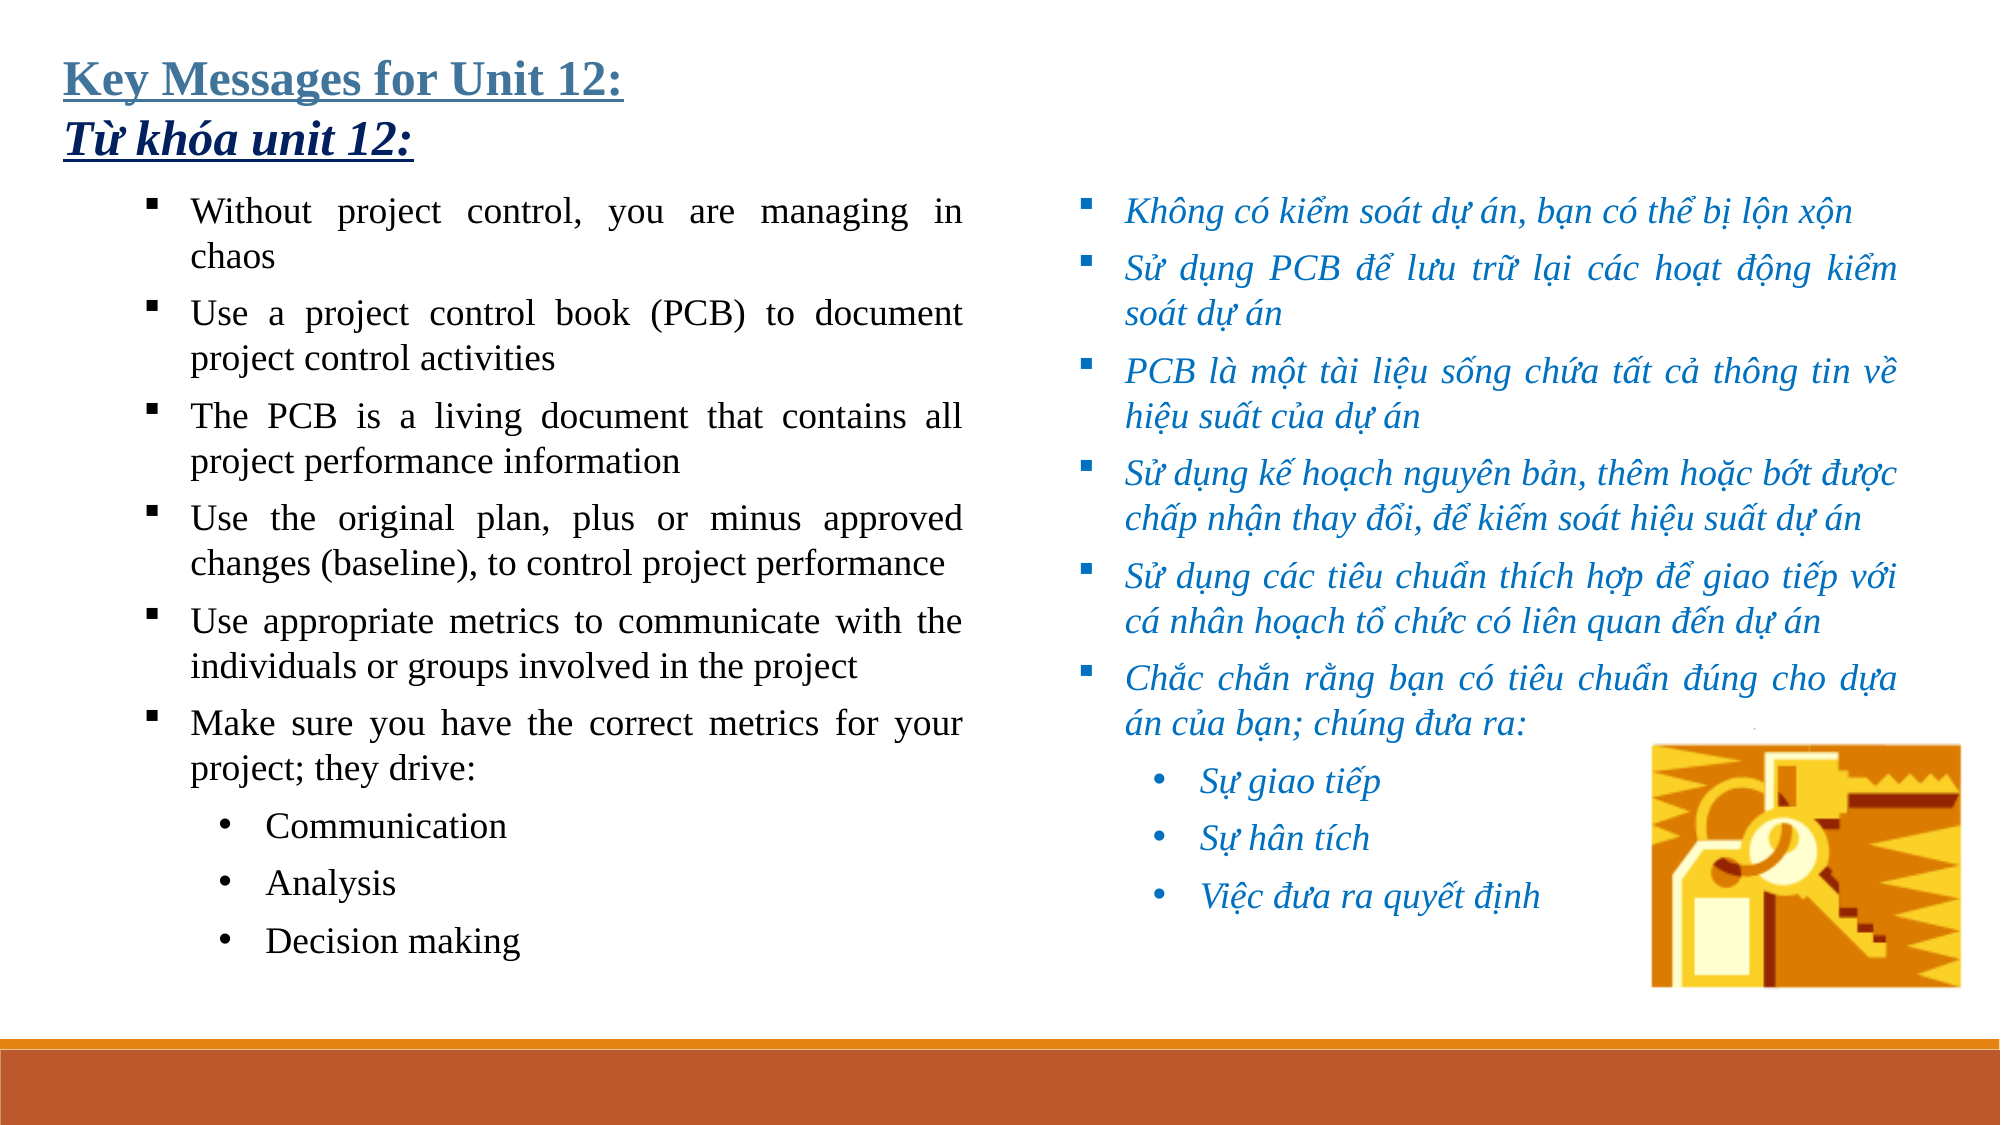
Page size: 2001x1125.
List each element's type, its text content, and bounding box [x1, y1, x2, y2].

text_box Key Messages for Unit 12: Từ khóa unit 12: [48, 38, 675, 224]
text_box Without project control, you are managing in chaos Use a project control book (PCB) to document project control activities The PCB is a living document that contains all project performance information Use the original plan, plus or minus approved changes (baseline), to control project performance Use appropriate metrics to communicate with the individuals or groups involved in the project Make sure you have the correct metrics for your project; they drive: Communication Analysis Decision making [128, 178, 979, 969]
picture [1630, 728, 1998, 1009]
text_box Không có kiểm soát dự án, bạn có thể bị lộn xộn Sử dụng PCB để lưu trữ lại các hoạt động kiểm soát dự án PCB là một tài liệu sống chứa tất cả thông tin về hiệu suất của dự án Sử dụng kế hoạch nguyên bản, thêm hoặc bớt được chấp nhận thay đổi, để kiếm soát hiệu suất dự án Sử dụng các tiêu chuẩn thích hợp để giao tiếp với cá nhân hoạch tổ chức có liên quan đến dự án Chắc chắn rằng bạn có tiêu chuẩn đúng cho dựa án của bạn; chúng đưa ra: Sự giao tiếp Sự hân tích Việc đưa ra quyết định [1063, 178, 1914, 924]
